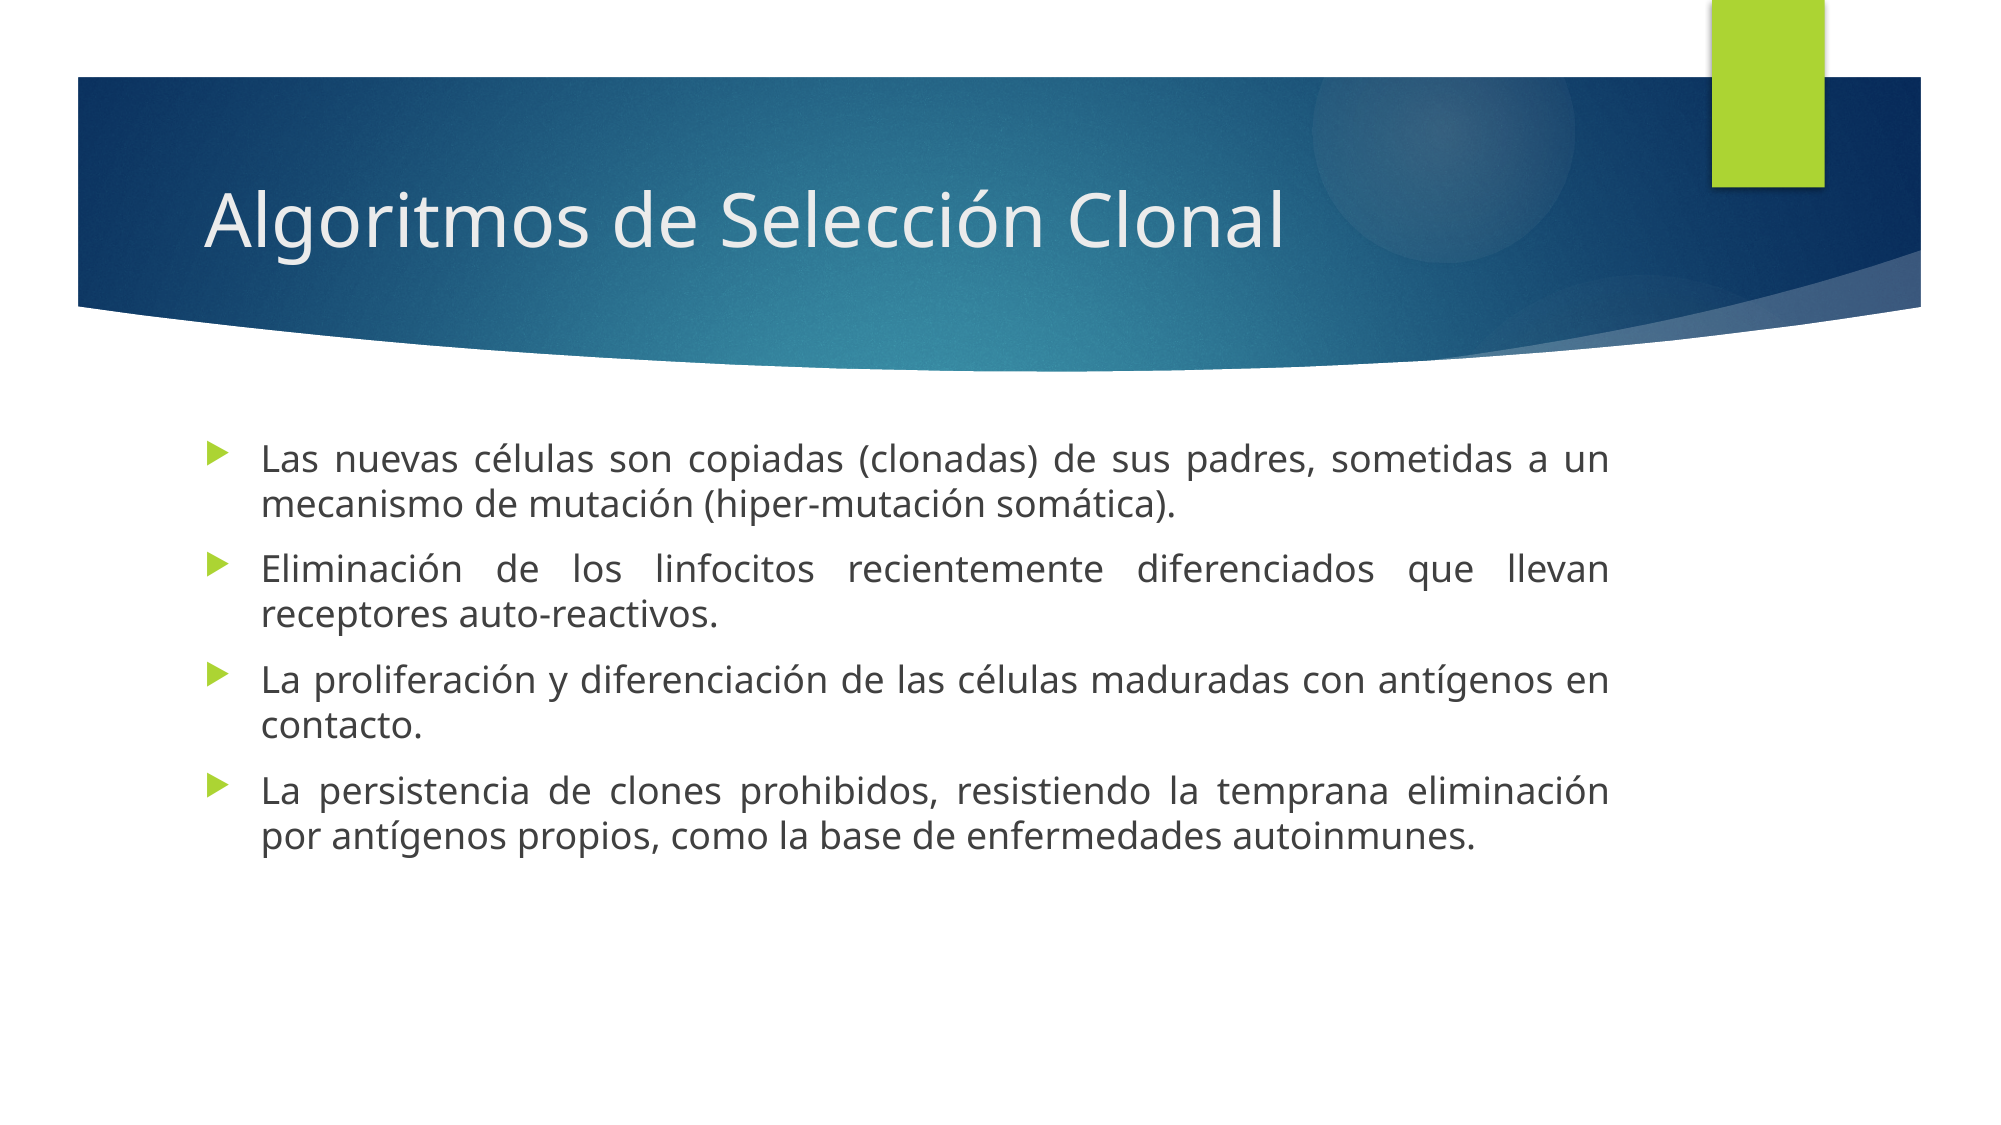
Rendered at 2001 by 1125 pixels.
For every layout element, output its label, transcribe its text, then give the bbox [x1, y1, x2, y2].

list Las nuevas células son copiadas (clonadas) de sus padres, sometidas a un mecanismo de mutación (hiper-mutación somática). Eliminación de los linfocitos recientemente diferenciados que llevan receptores auto-reactivos. La proliferación y diferenciación de las células maduradas con antígenos en contacto. La persistencia de clones prohibidos, resistiendo la temprana eliminación por antígenos propios, como la base de enfermedades autoinmunes. [189, 427, 1627, 988]
title Algoritmos de Selección Clonal [189, 159, 1627, 276]
